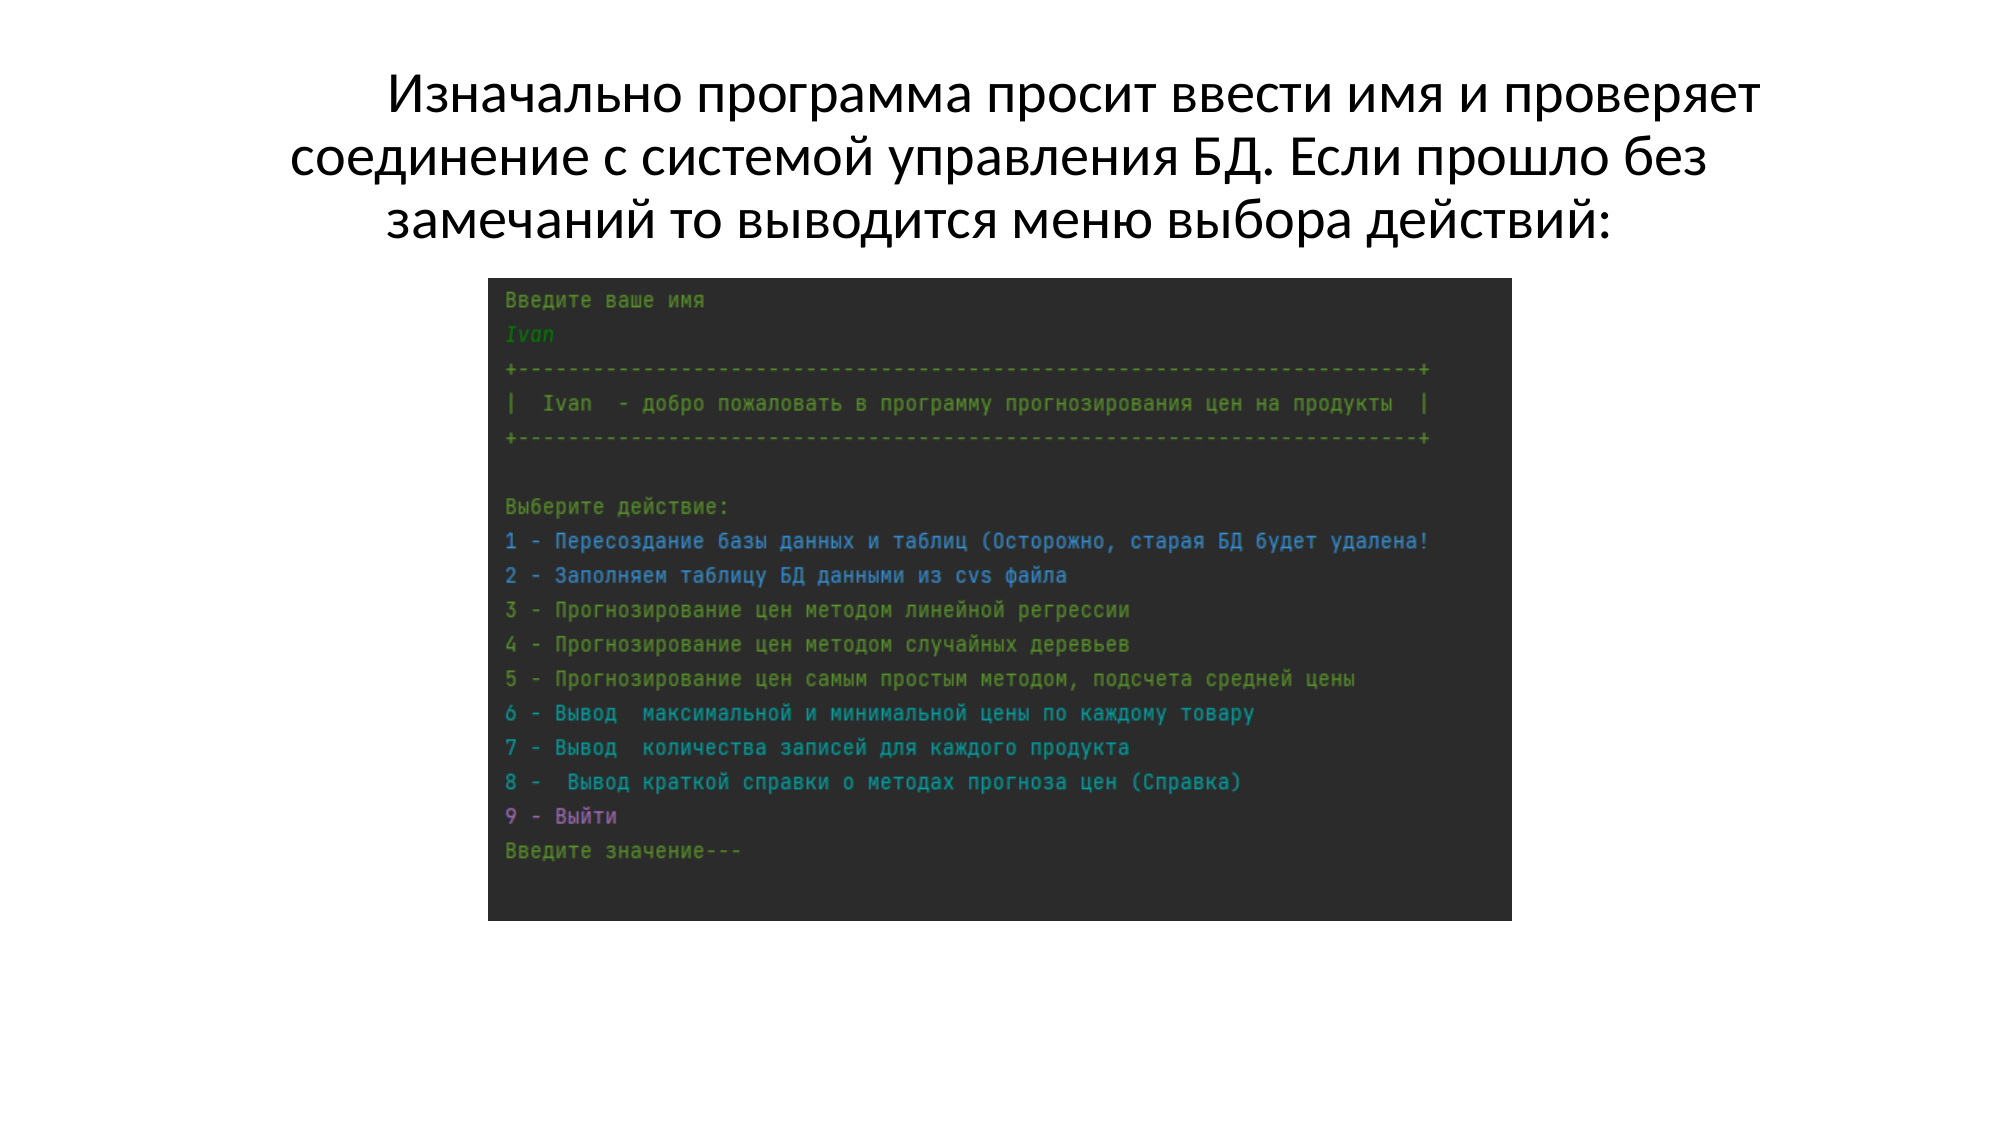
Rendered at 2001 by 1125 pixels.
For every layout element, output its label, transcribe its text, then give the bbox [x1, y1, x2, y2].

picture [488, 278, 1512, 921]
list Изначально программа просит ввести имя и проверяет соединение с системой управления БД. Если прошло без замечаний то выводится меню выбора действий: [137, 54, 1863, 1100]
